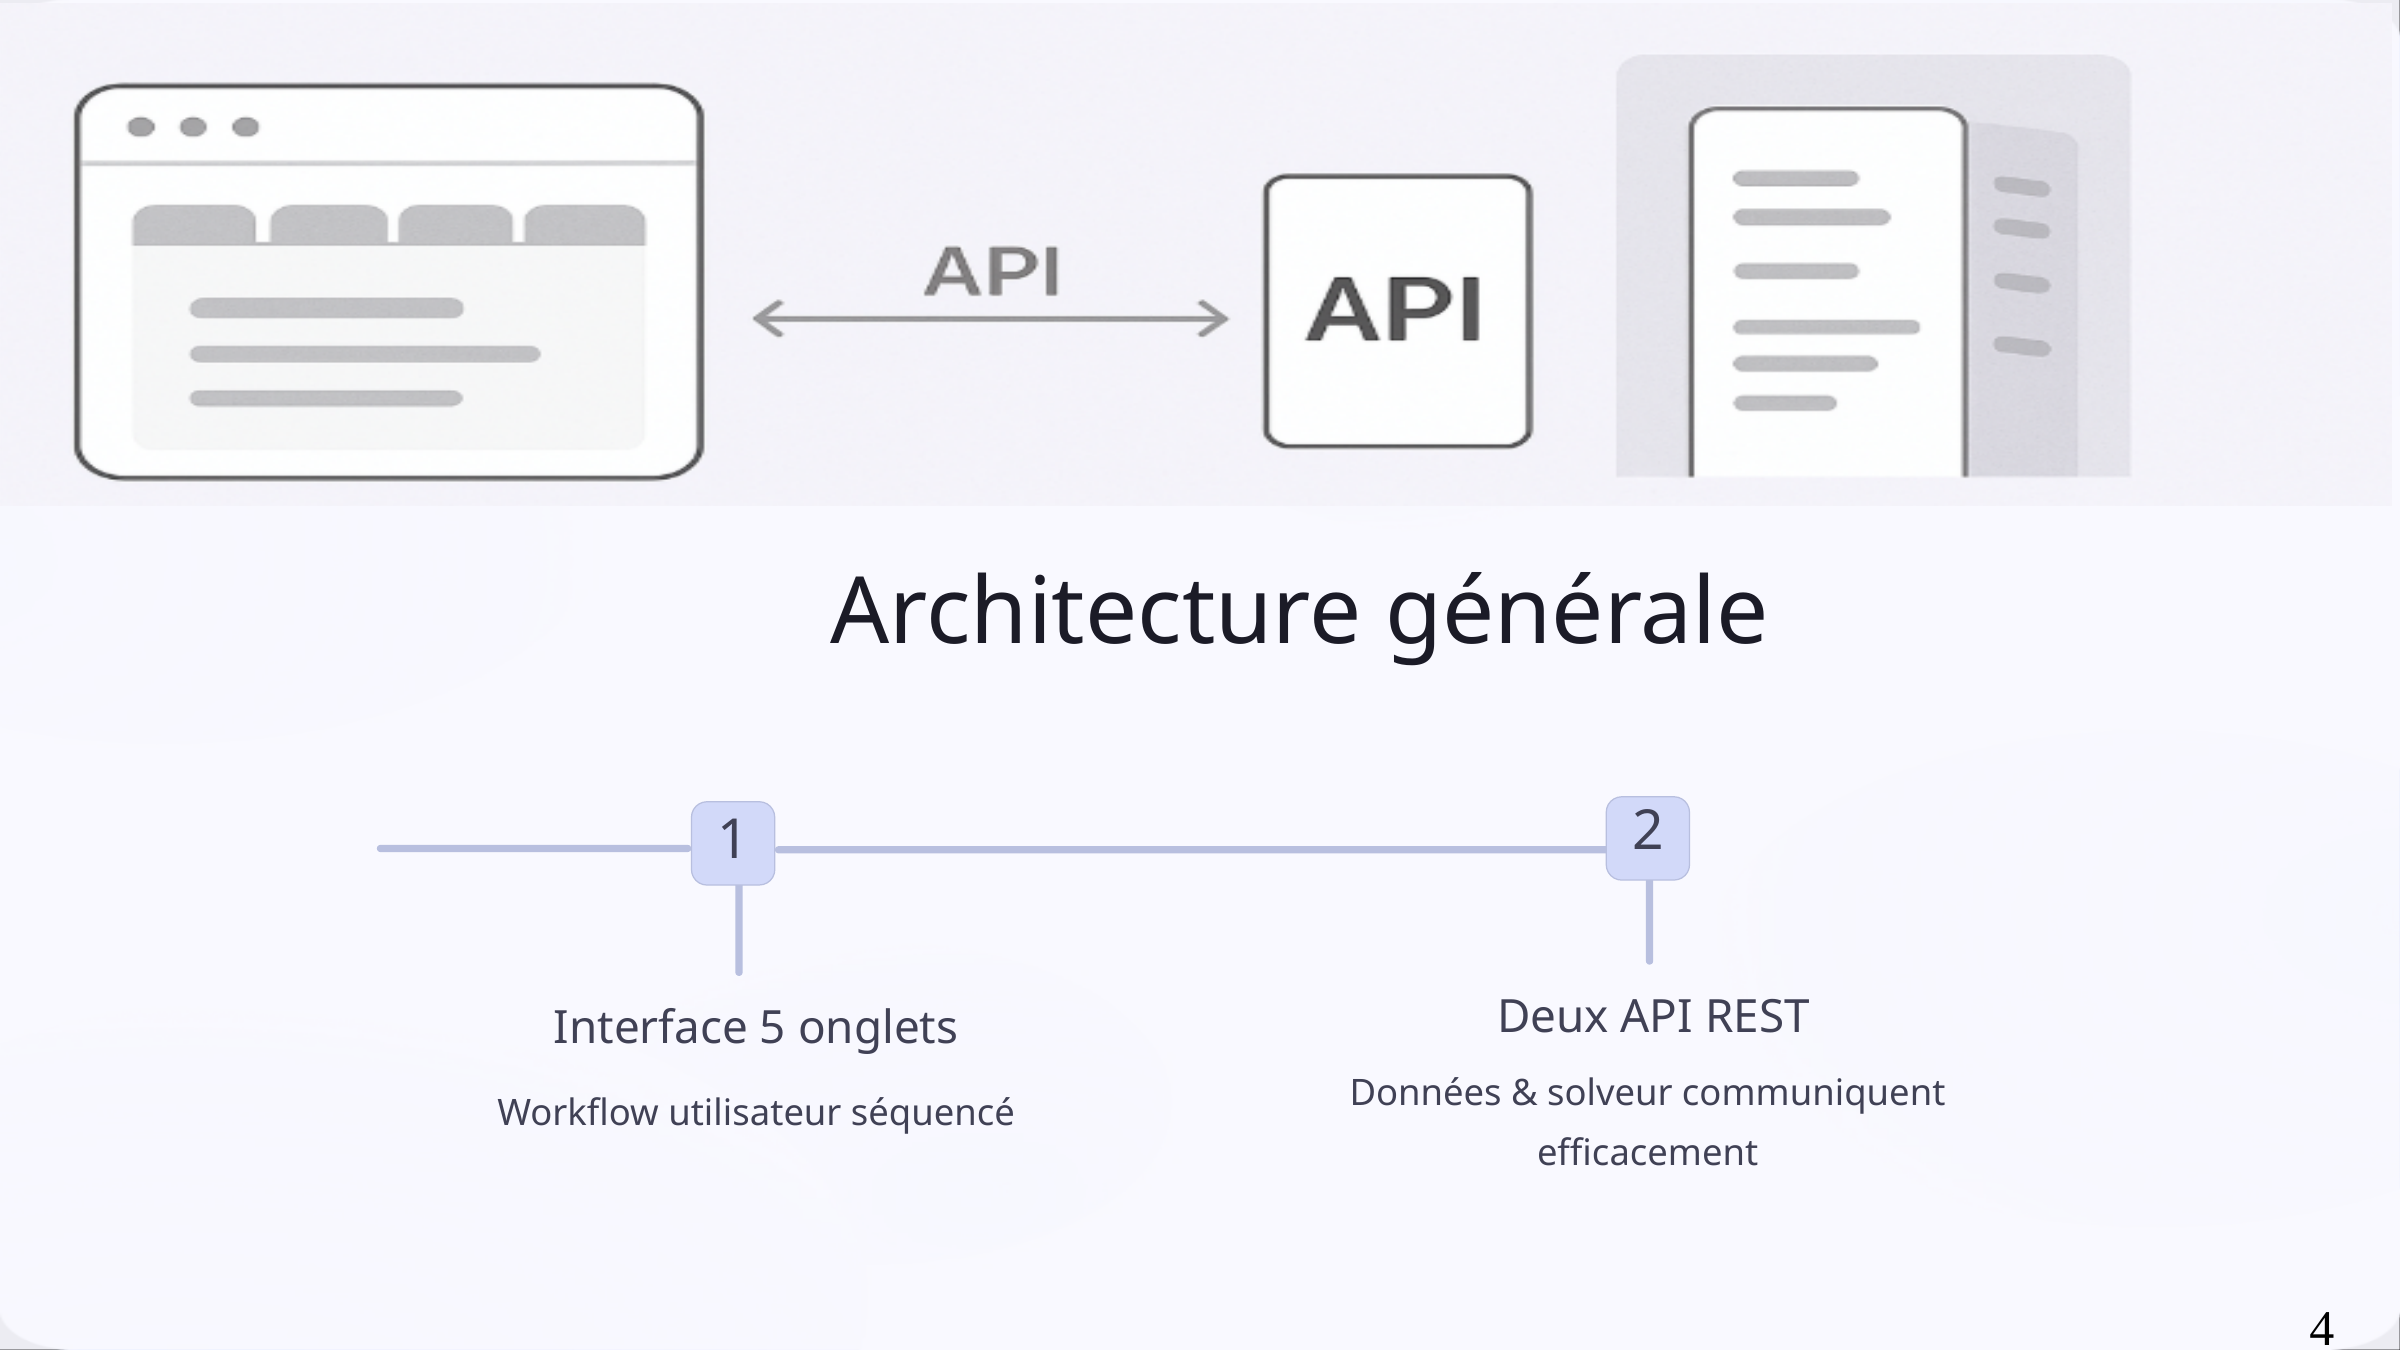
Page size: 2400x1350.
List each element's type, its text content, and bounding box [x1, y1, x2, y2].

text_box [1606, 796, 1690, 881]
text_box [735, 886, 743, 976]
text_box Workflow utilisateur séquencé [452, 1073, 1060, 1133]
text_box Données & solveur communiquent efficacement [1344, 1053, 1952, 1173]
picture [0, 3, 2392, 506]
text_box 4 [2294, 1288, 2400, 1350]
text_box 2 [1620, 805, 1676, 875]
text_box [1645, 881, 1654, 965]
text_box Deux API REST [1420, 983, 1886, 1042]
text_box Interface 5 onglets [523, 995, 989, 1054]
text_box [691, 801, 775, 886]
text_box Architecture générale [310, 546, 1240, 663]
text_box [376, 844, 692, 853]
text_box [775, 846, 1606, 854]
text_box 1 [705, 814, 761, 884]
